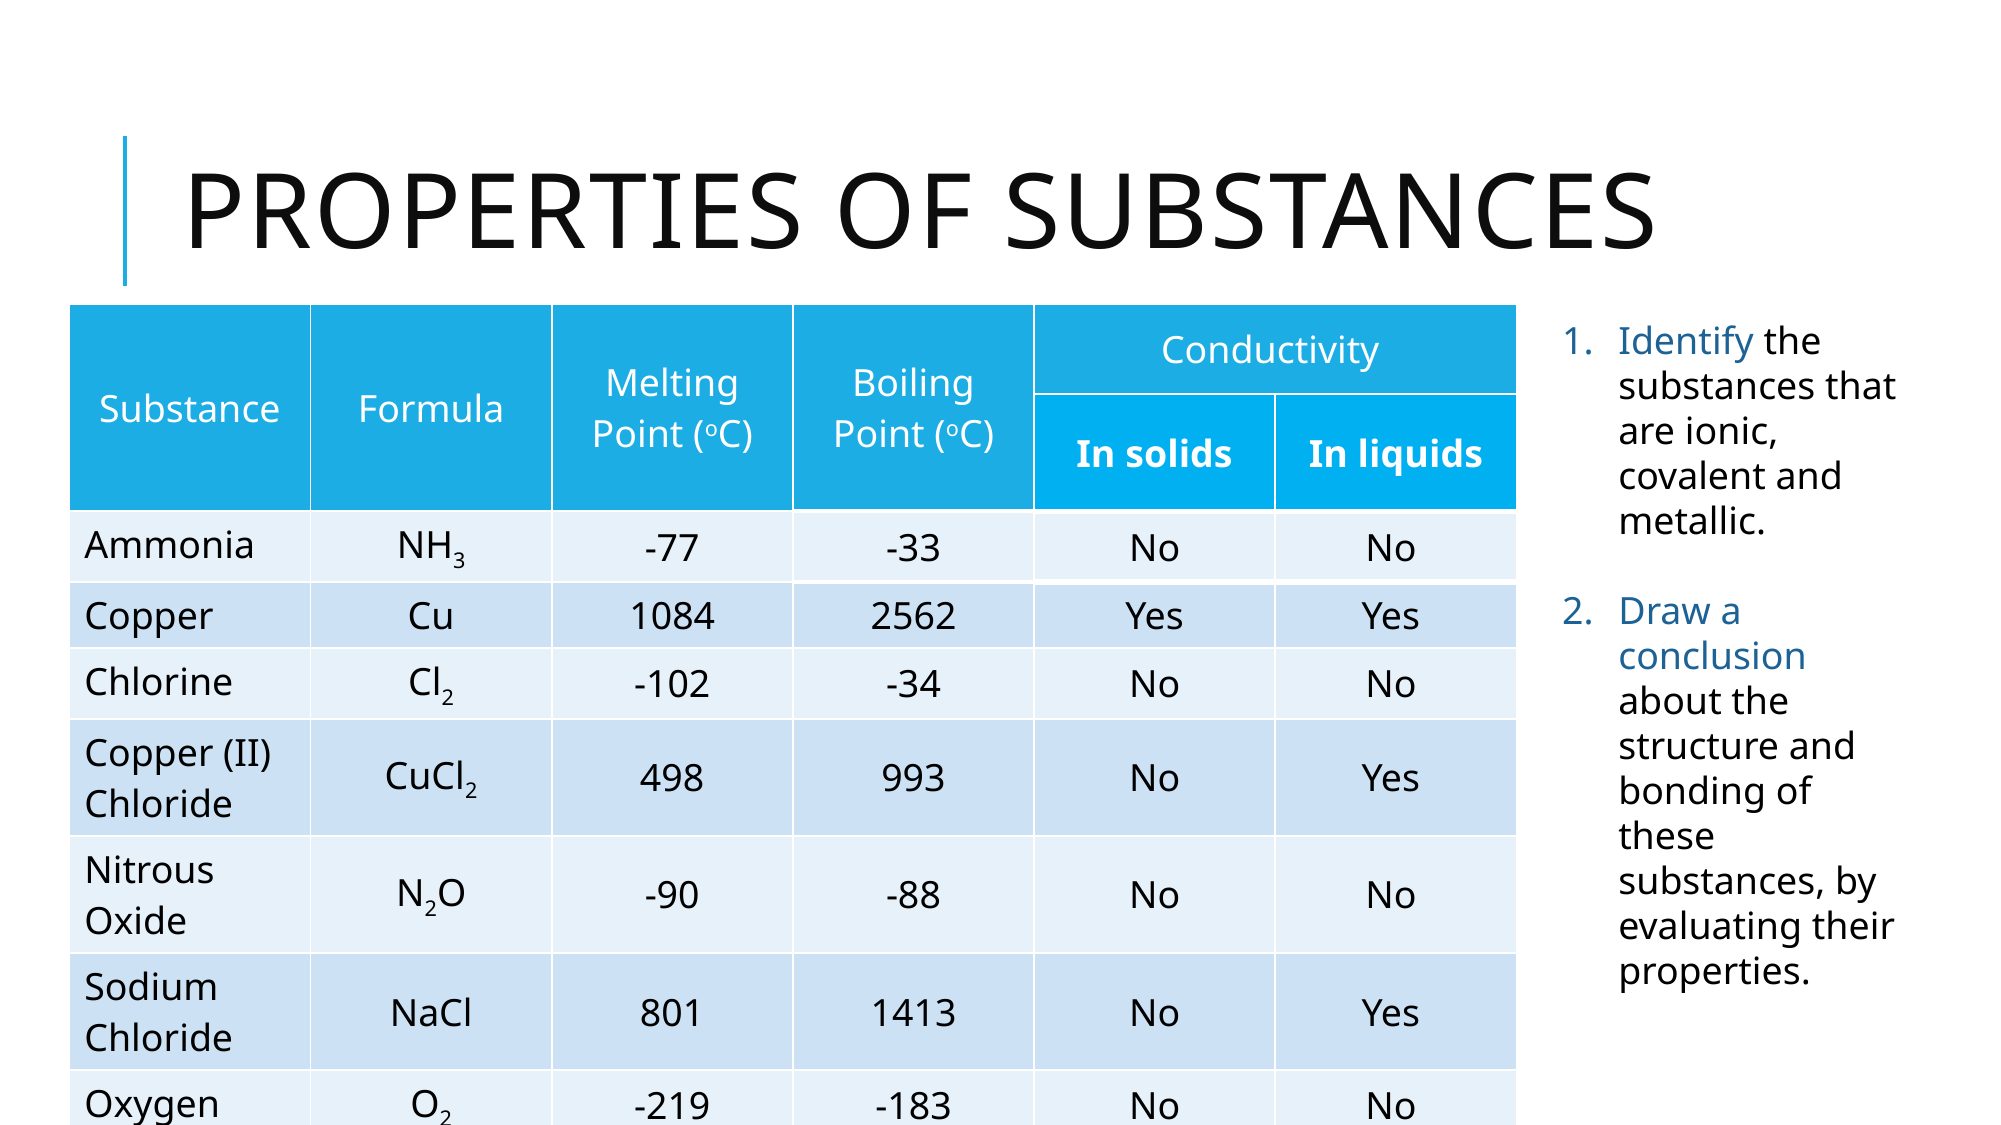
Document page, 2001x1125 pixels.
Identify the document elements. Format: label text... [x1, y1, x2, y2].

table_cell Yes [1276, 954, 1516, 1069]
table_header Melting Point (oC) [553, 305, 792, 510]
table_cell In solids [1035, 395, 1274, 509]
table_cell Nitrous Oxide [70, 837, 310, 952]
table_cell No [1276, 1071, 1516, 1125]
table_cell Oxygen [70, 1071, 310, 1125]
table_cell N2O [311, 837, 551, 952]
table_cell Cl2 [311, 649, 551, 718]
table_header Substance [70, 305, 310, 510]
table_cell 498 [553, 720, 792, 835]
table_cell -77 [553, 512, 792, 581]
table_cell No [1276, 649, 1516, 718]
table_cell No [1035, 837, 1274, 952]
table_cell In liquids [1276, 395, 1516, 509]
table_header Conductivity [1035, 305, 1516, 393]
table_cell CuCl2 [311, 720, 551, 835]
table_cell No [1035, 514, 1274, 579]
table_cell Copper [70, 583, 310, 647]
table_cell Ammonia [70, 512, 310, 581]
text_box Identify the substances that are ionic, covalent and metallic. Draw a conclusion about the structure and bonding of these substances, by evaluating their properties. [1547, 309, 1918, 1000]
table_cell -88 [794, 837, 1033, 952]
table_cell NaCl [311, 954, 551, 1069]
table_cell -90 [553, 837, 792, 952]
table_cell Yes [1276, 585, 1516, 647]
table_cell No [1035, 1071, 1274, 1125]
table_cell No [1035, 649, 1274, 718]
table_cell No [1276, 514, 1516, 579]
table_cell Chlorine [70, 649, 310, 718]
table_cell -33 [794, 513, 1033, 580]
table_cell Yes [1035, 585, 1274, 647]
table_cell NH3 [311, 512, 551, 581]
table_cell Copper (II) Chloride [70, 720, 310, 835]
table_cell 1413 [794, 954, 1033, 1069]
table_cell Cu [311, 583, 551, 647]
table_cell -219 [553, 1071, 792, 1125]
table_cell 801 [553, 954, 792, 1069]
title Properties of Substances [168, 96, 1763, 342]
table_cell 2562 [794, 584, 1033, 647]
table_header Boiling Point (oC) [794, 305, 1033, 509]
table_header Formula [311, 305, 551, 510]
table_cell Yes [1276, 720, 1516, 835]
table_cell Sodium Chloride [70, 954, 310, 1069]
table_cell No [1035, 720, 1274, 835]
table_cell No [1035, 954, 1274, 1069]
table_cell No [1276, 837, 1516, 952]
table_cell 1084 [553, 583, 792, 647]
table_cell -34 [794, 649, 1033, 718]
table_cell -102 [553, 649, 792, 718]
table_cell 993 [794, 720, 1033, 835]
table_cell O2 [311, 1071, 551, 1125]
table_cell -183 [794, 1071, 1033, 1125]
